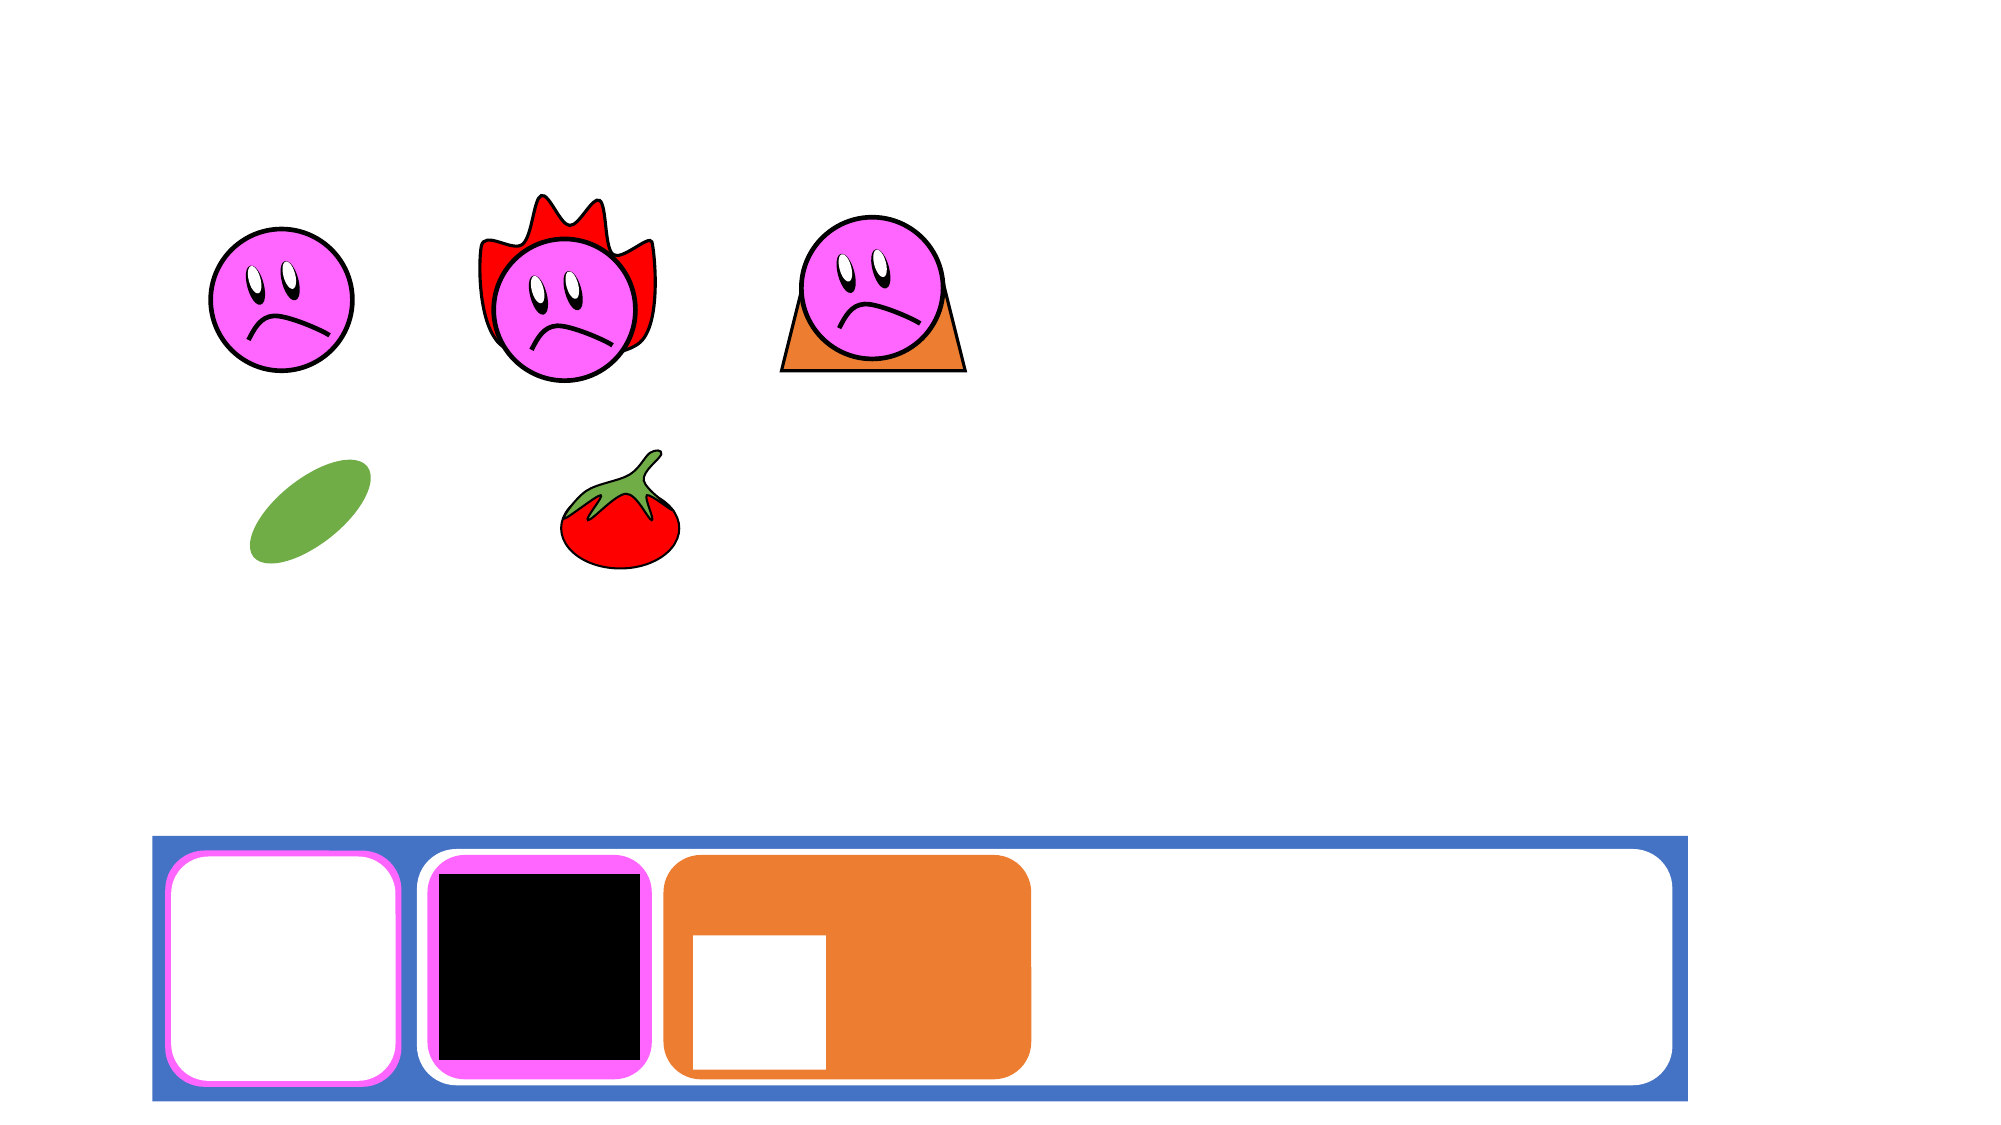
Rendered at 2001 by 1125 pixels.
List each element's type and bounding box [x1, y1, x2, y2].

text_box [781, 217, 966, 371]
text_box [561, 450, 680, 569]
text_box [479, 195, 656, 381]
text_box [152, 835, 1688, 1102]
text_box [210, 228, 353, 371]
text_box [771, 198, 974, 401]
text_box [466, 188, 669, 391]
text_box [248, 458, 372, 565]
